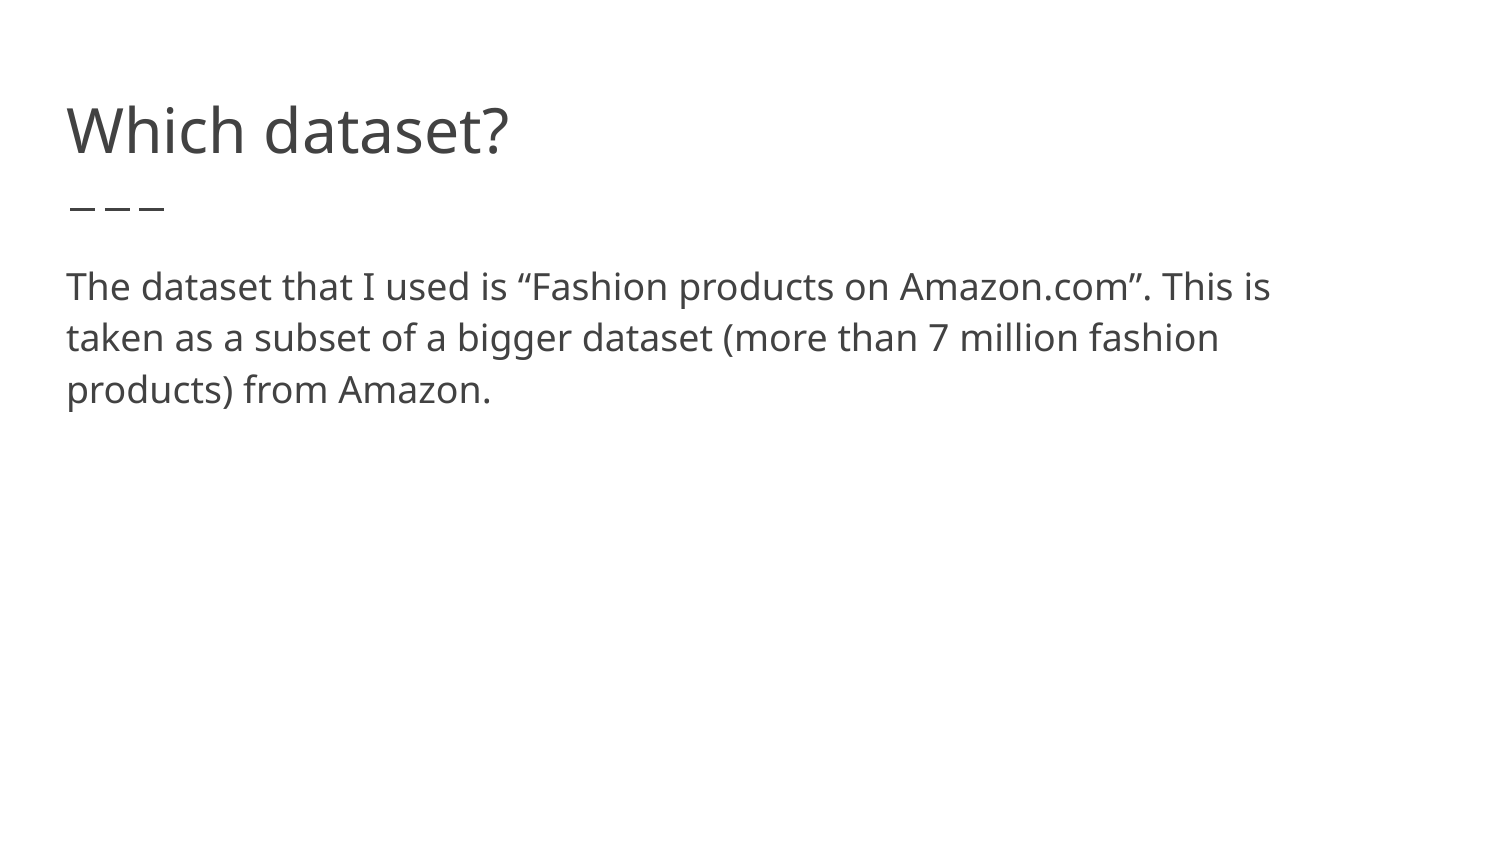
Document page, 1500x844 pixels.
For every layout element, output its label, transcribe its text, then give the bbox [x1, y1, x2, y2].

list The dataset that I used is “Fashion products on Amazon.com”. This is taken as a subset of a bigger dataset (more than 7 million fashion products) from Amazon. [51, 240, 1385, 750]
title Which dataset? [51, 61, 1449, 182]
